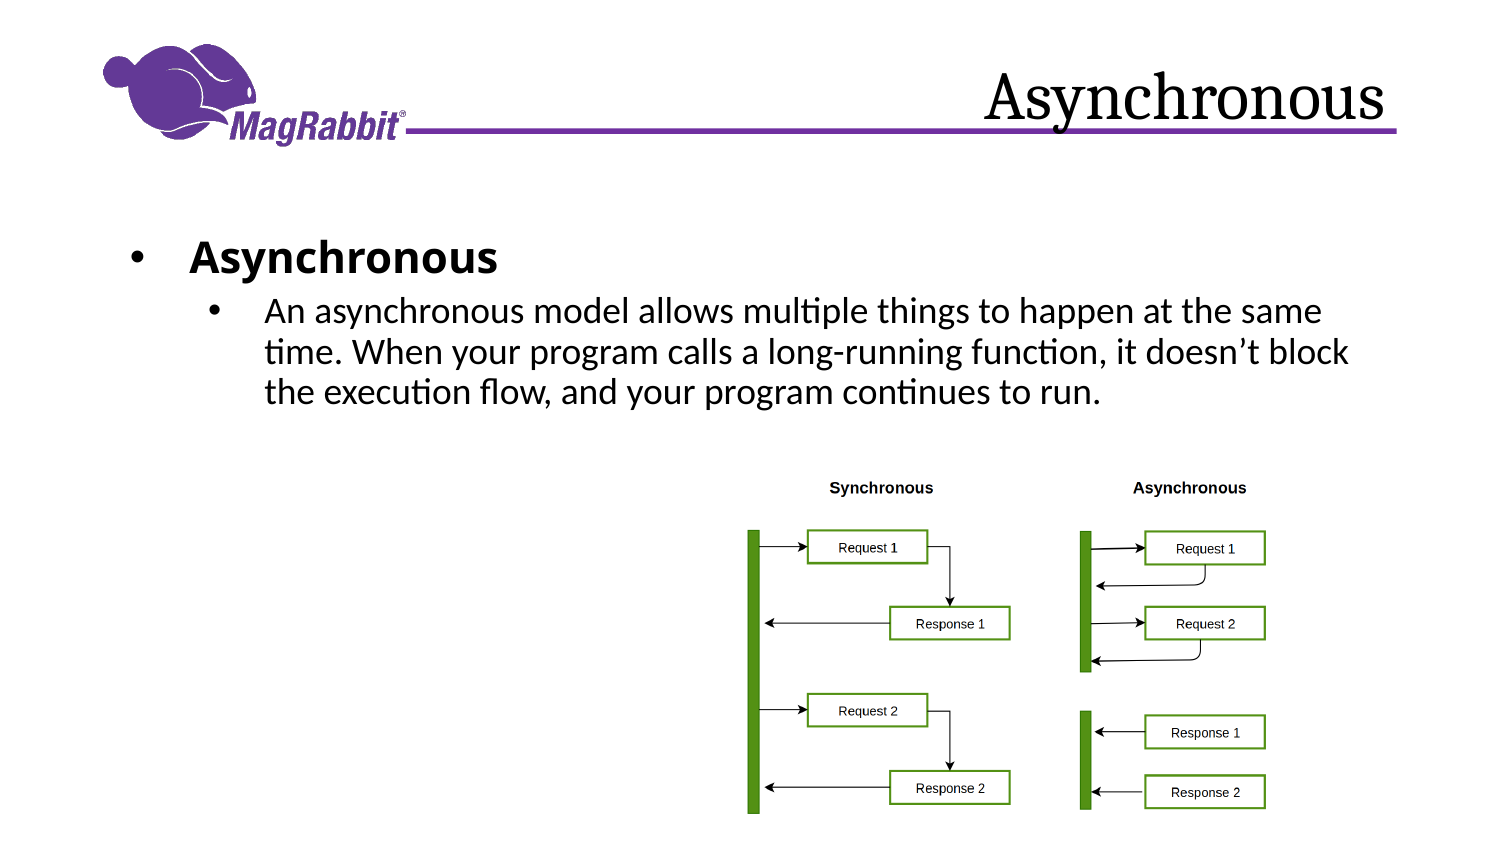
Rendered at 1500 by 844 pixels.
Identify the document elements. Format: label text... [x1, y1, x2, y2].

title Asynchronous [350, 44, 1397, 150]
picture [103, 44, 350, 150]
list Asynchronous An asynchronous model allows multiple things to happen at the same time. When your program calls a long-running function, it doesn’t block the execution flow, and your program continues to run. [103, 224, 1397, 760]
picture [724, 464, 1294, 831]
